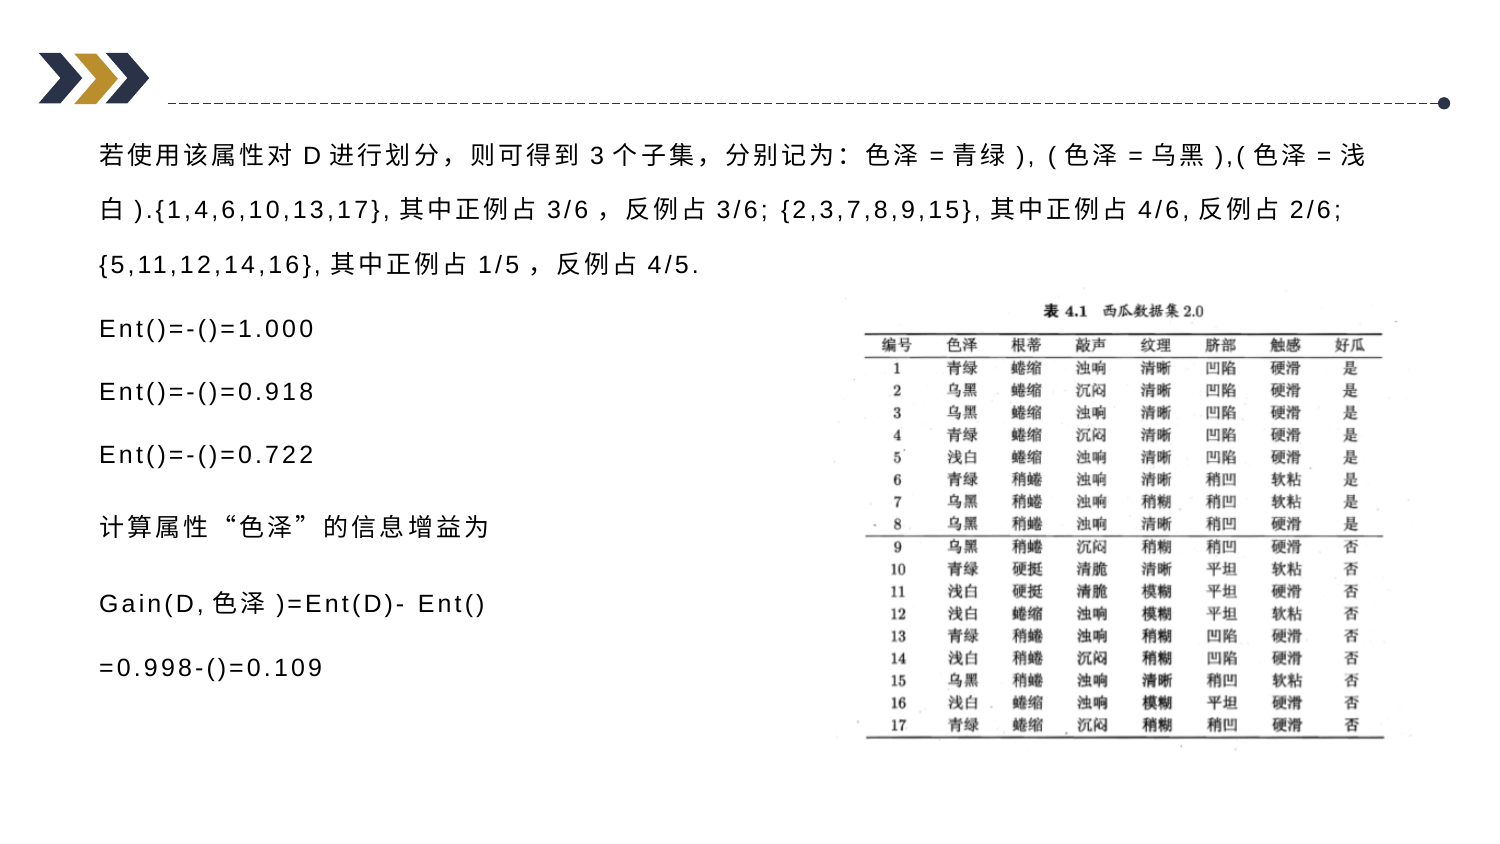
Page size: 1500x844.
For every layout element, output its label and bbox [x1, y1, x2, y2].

text_box [103, 51, 151, 105]
text_box [71, 52, 120, 106]
text_box [36, 51, 84, 105]
picture [832, 286, 1413, 751]
